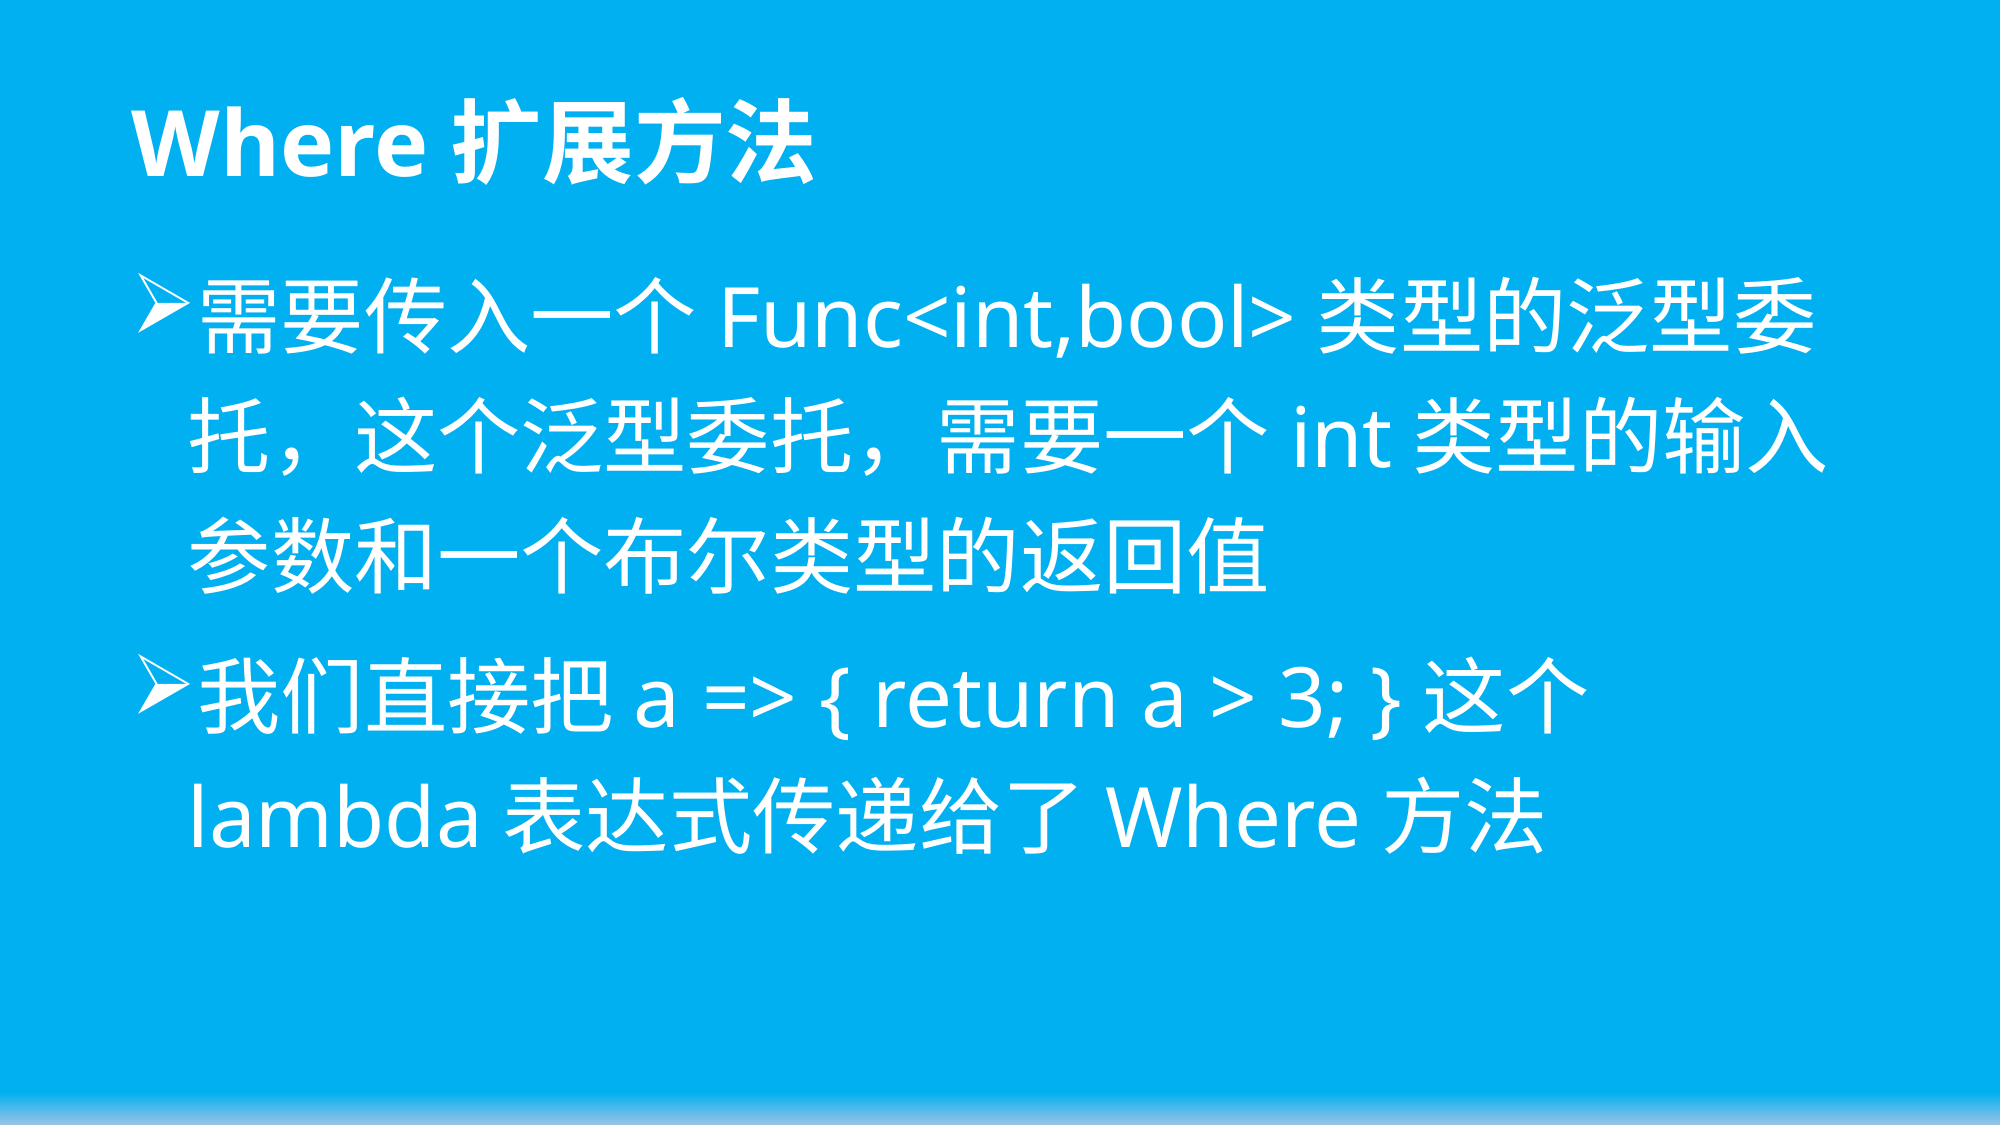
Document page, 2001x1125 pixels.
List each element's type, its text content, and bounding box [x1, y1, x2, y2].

subtitle 需要传入一个Func<int,bool>类型的泛型委托，这个泛型委托，需要一个int类型的输入参数和一个布尔类型的返回值 我们直接把a => { return a > 3; }这个lambda表达式传递给了Where方法 [116, 236, 1892, 1065]
title Where扩展方法 [116, 67, 1892, 205]
